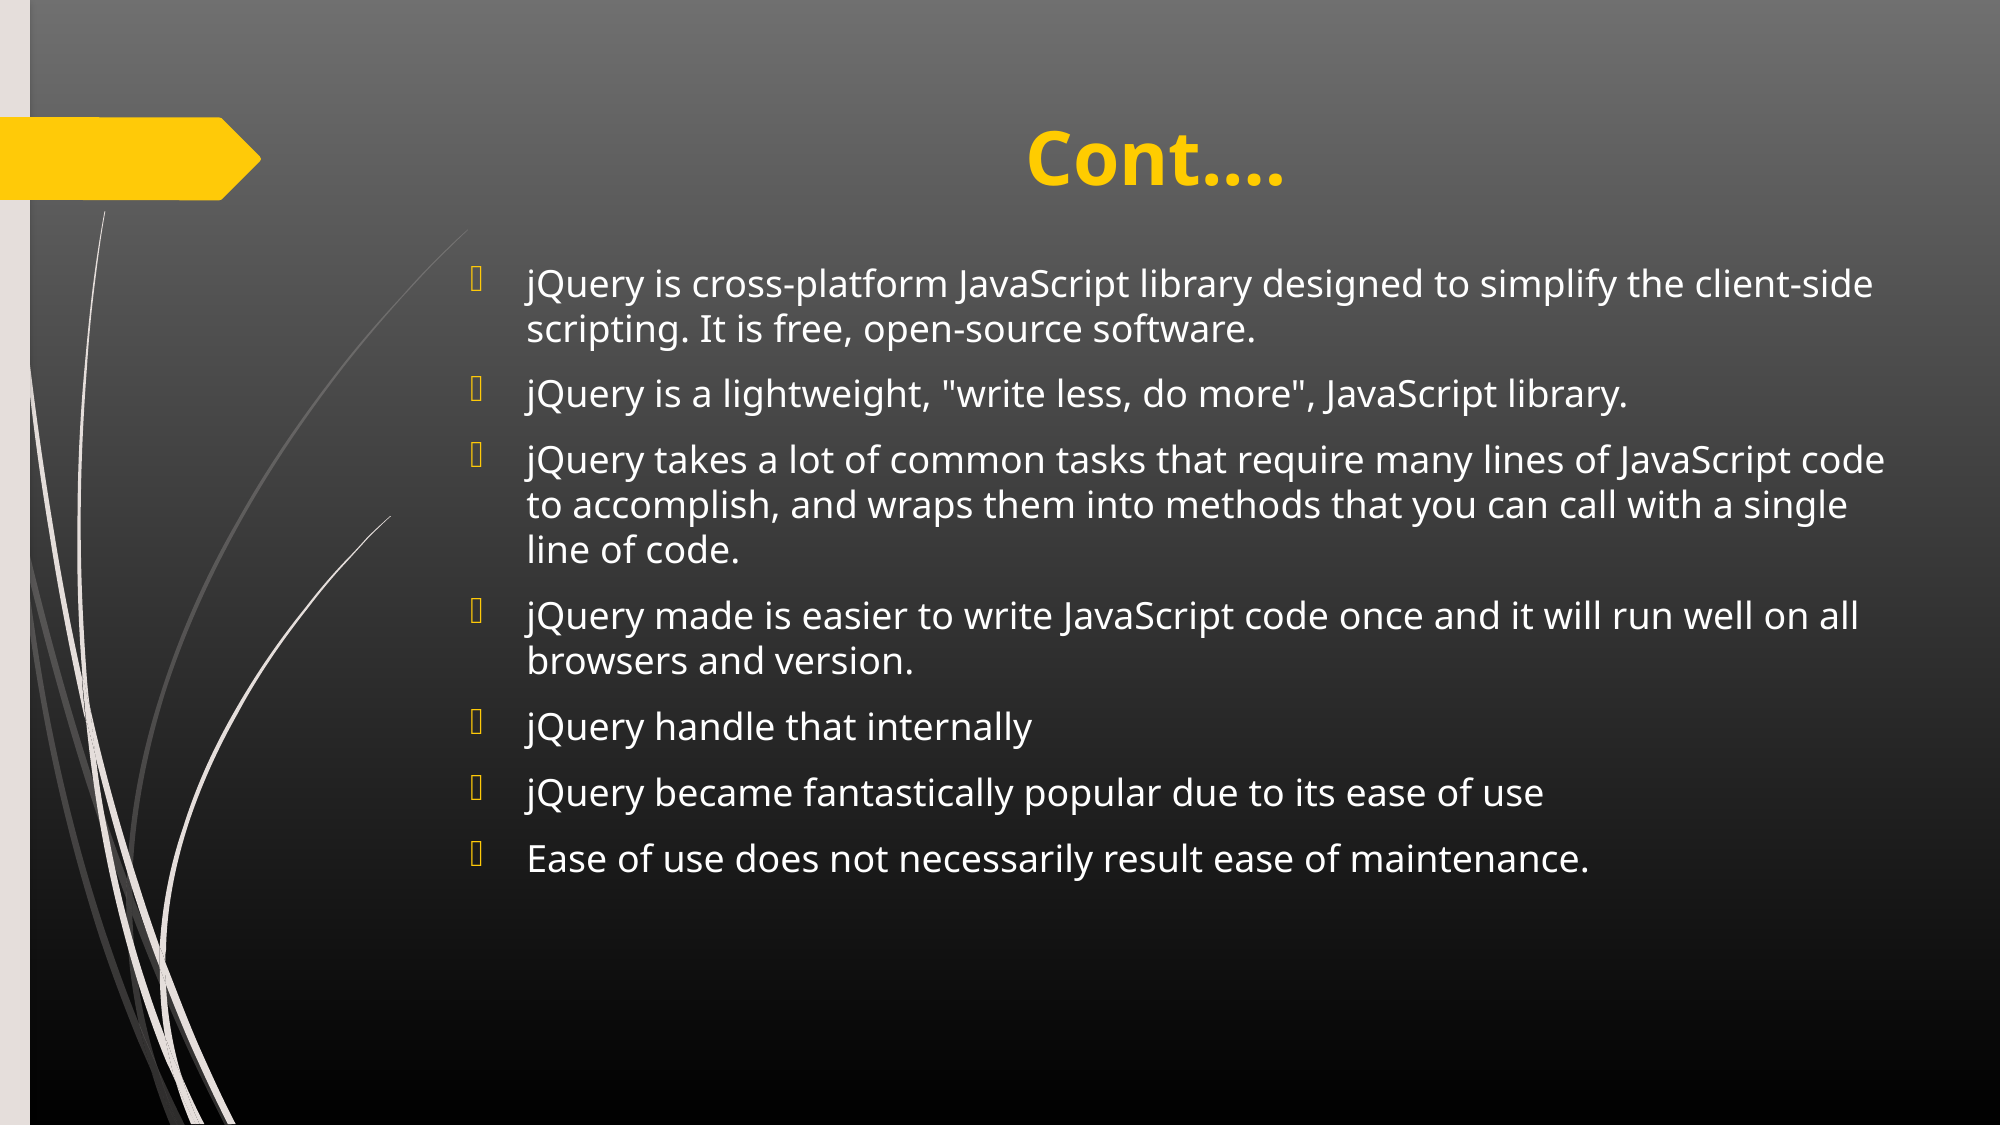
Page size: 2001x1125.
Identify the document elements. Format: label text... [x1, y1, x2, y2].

title Cont.… [425, 102, 1888, 313]
list jQuery is cross-platform JavaScript library designed to simplify the client-side scripting. It is free, open-source software. jQuery is a lightweight, "write less, do more", JavaScript library. jQuery takes a lot of common tasks that require many lines of JavaScript code to accomplish, and wraps them into methods that you can call with a single line of code. jQuery made is easier to write JavaScript code once and it will run well on all browsers and version. jQuery handle that internally jQuery became fantastically popular due to its ease of use Ease of use does not necessarily result ease of maintenance. [455, 252, 1918, 955]
